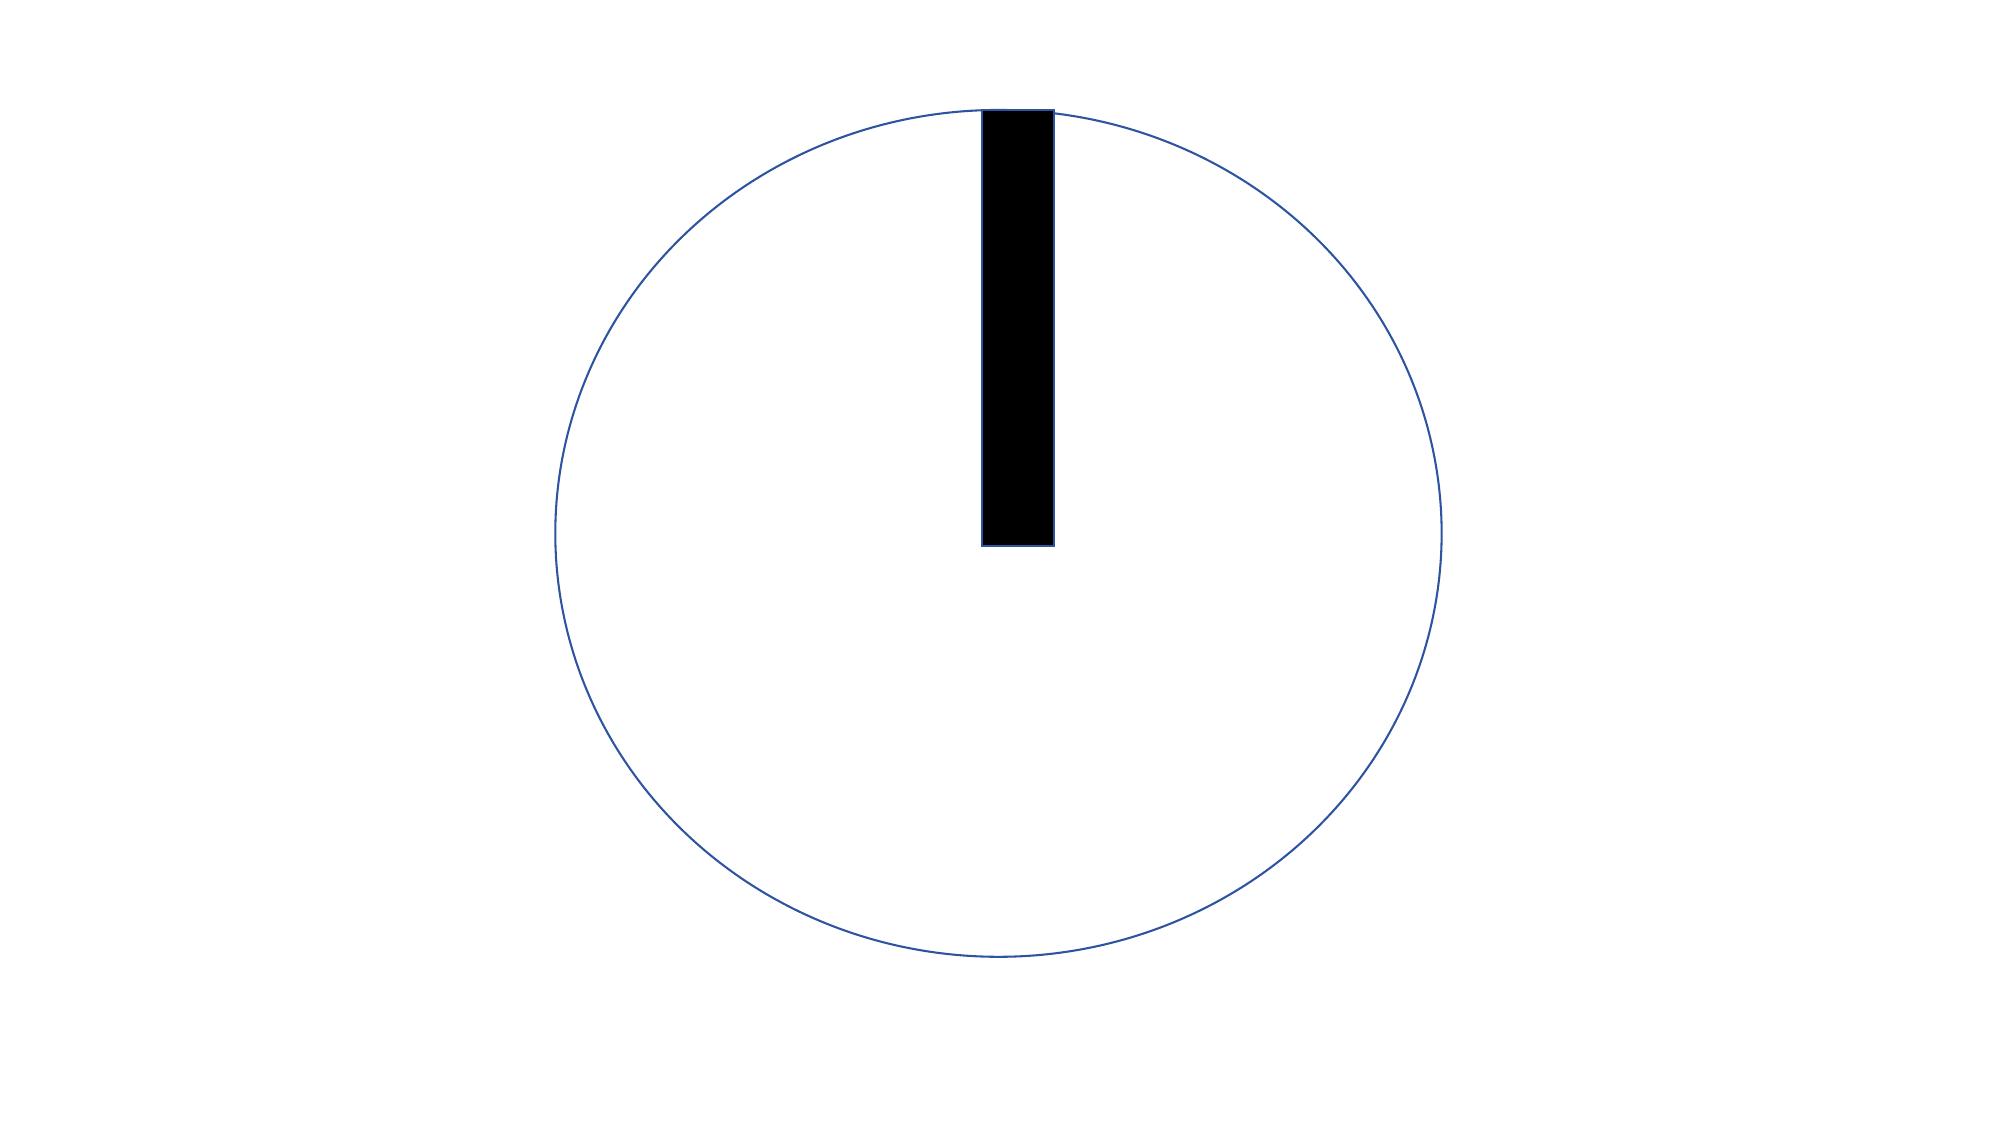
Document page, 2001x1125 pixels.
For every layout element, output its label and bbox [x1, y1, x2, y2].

text_box [554, 109, 1443, 958]
